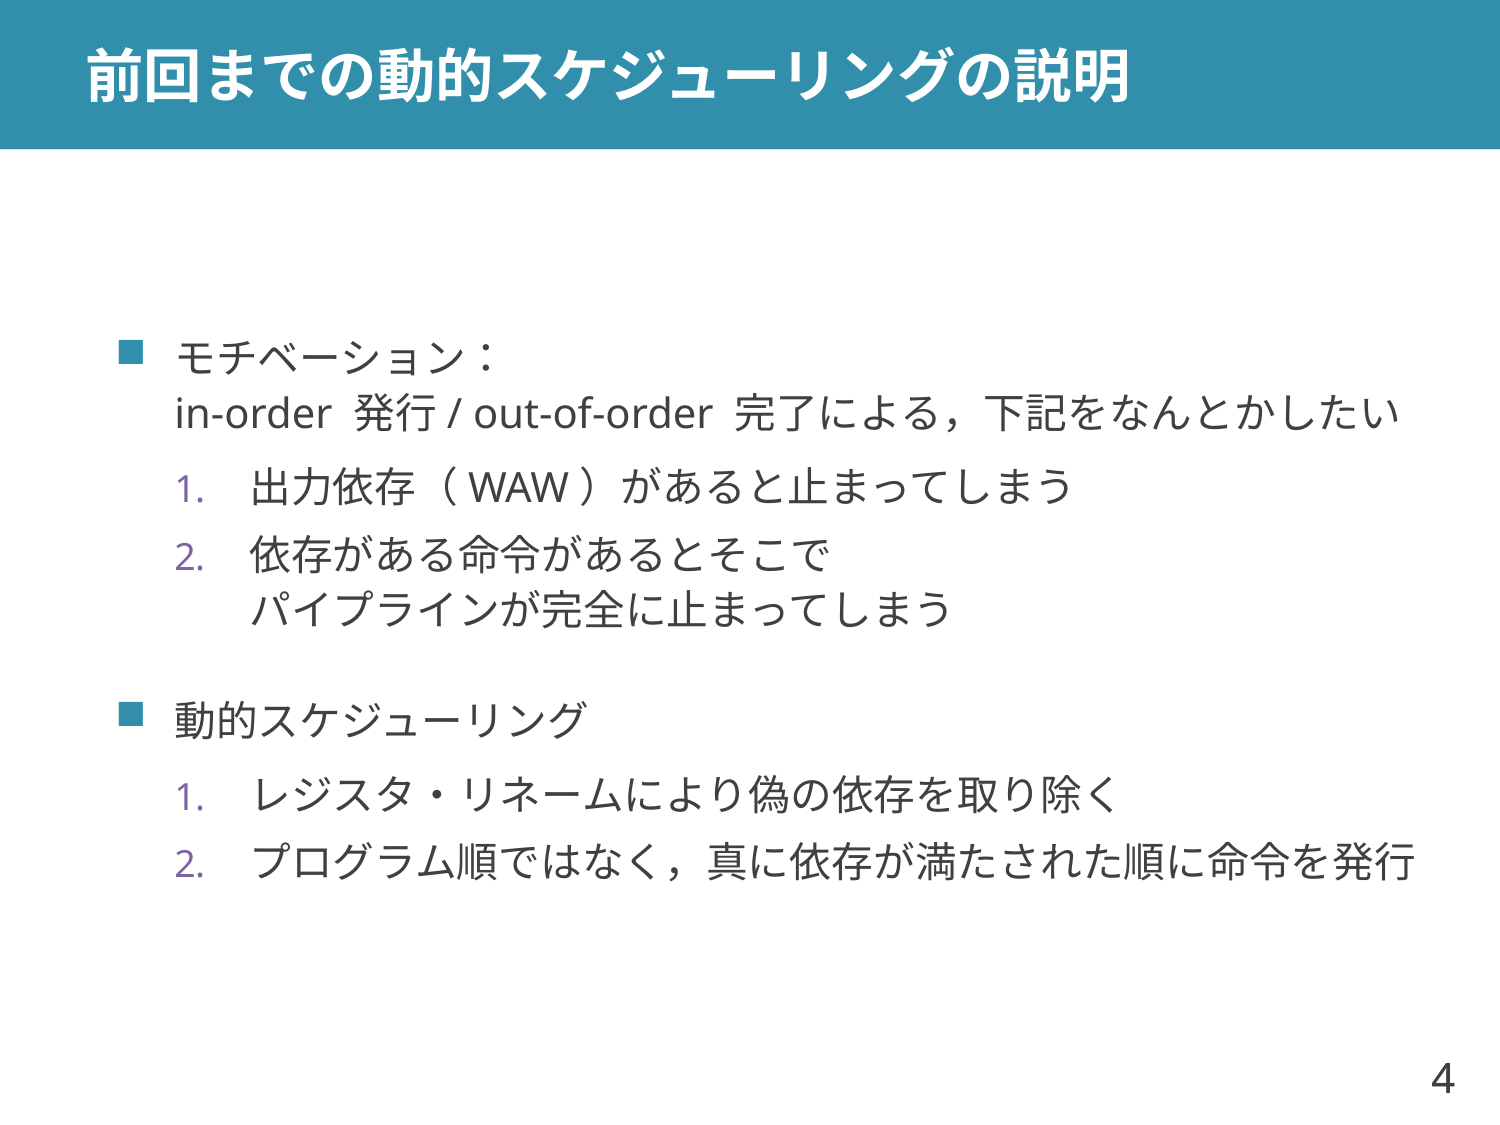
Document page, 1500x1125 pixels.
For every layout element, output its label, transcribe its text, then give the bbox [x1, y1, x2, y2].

list モチベーション： in-order 発行/ out-of-order 完了による，下記をなんとかしたい 出力依存（WAW）があると止まってしまう 依存がある命令があるとそこで パイプラインが完全に止まってしまう 動的スケジューリング レジスタ・リネームにより偽の依存を取り除く プログラム順ではなく，真に依存が満たされた順に命令を発行 [100, 178, 1459, 1036]
title 前回までの動的スケジューリングの説明 [70, 0, 1500, 150]
